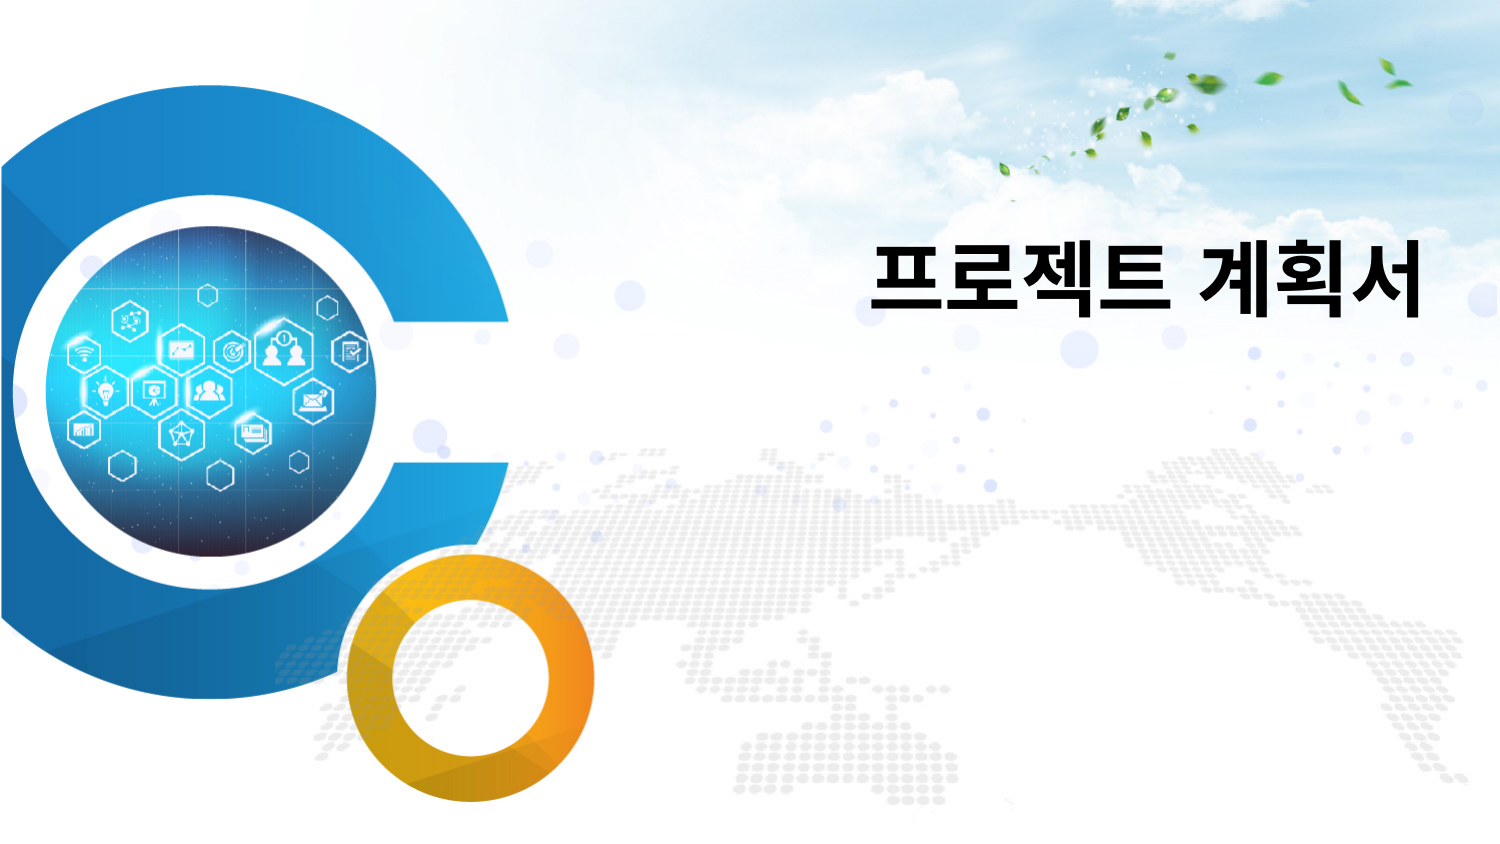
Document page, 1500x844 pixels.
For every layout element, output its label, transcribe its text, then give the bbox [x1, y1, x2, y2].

text_box 프로젝트 계획서 [853, 220, 1443, 335]
picture [0, 0, 1500, 844]
